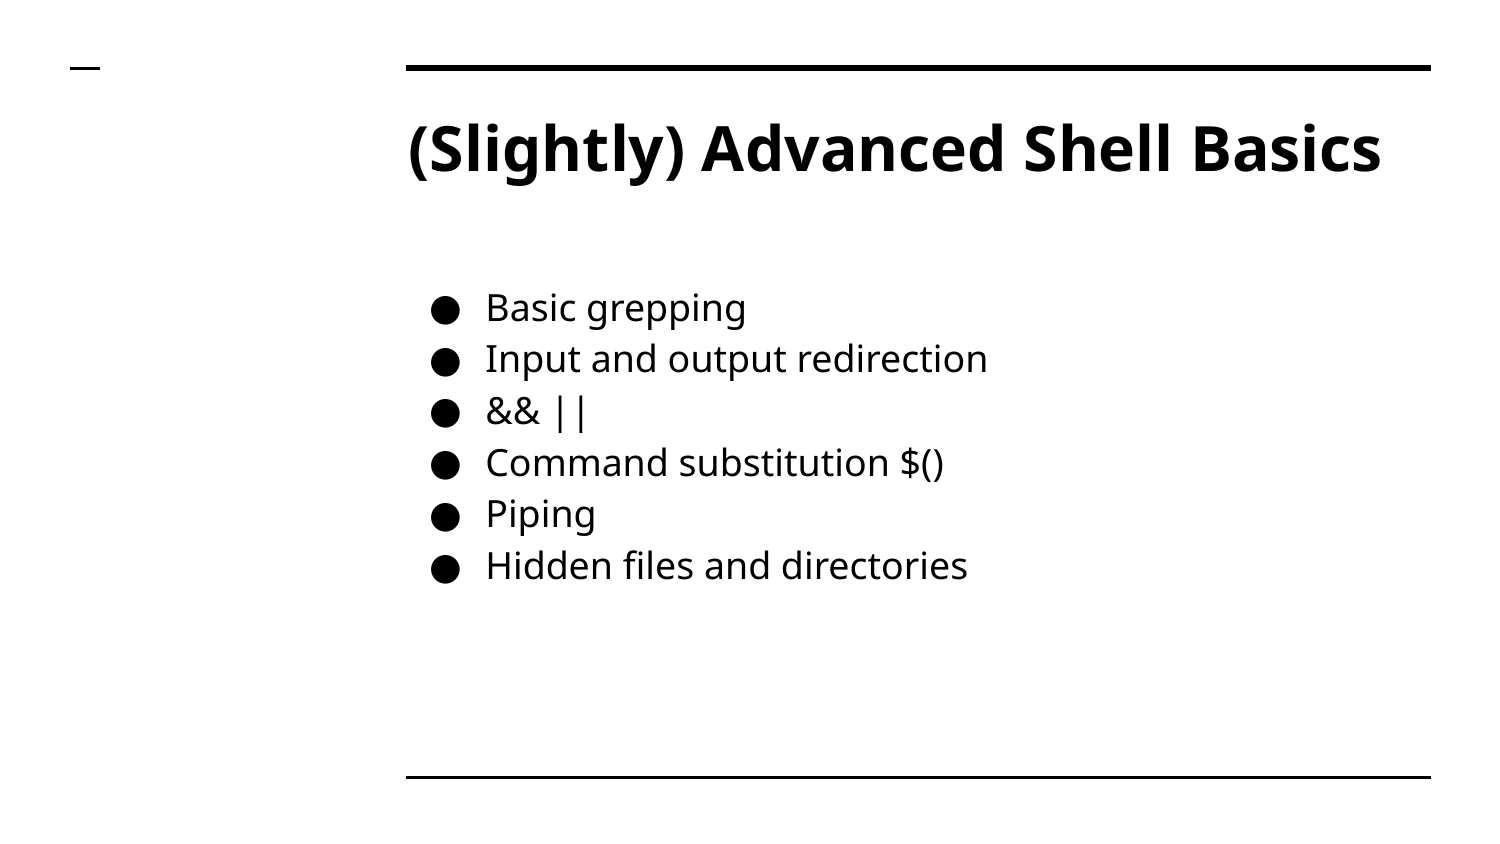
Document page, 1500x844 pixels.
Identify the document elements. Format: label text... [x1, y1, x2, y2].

list Basic grepping Input and output redirection && || Command substitution $() Piping Hidden files and directories [395, 261, 1433, 755]
title (Slightly) Advanced Shell Basics [393, 94, 1431, 199]
